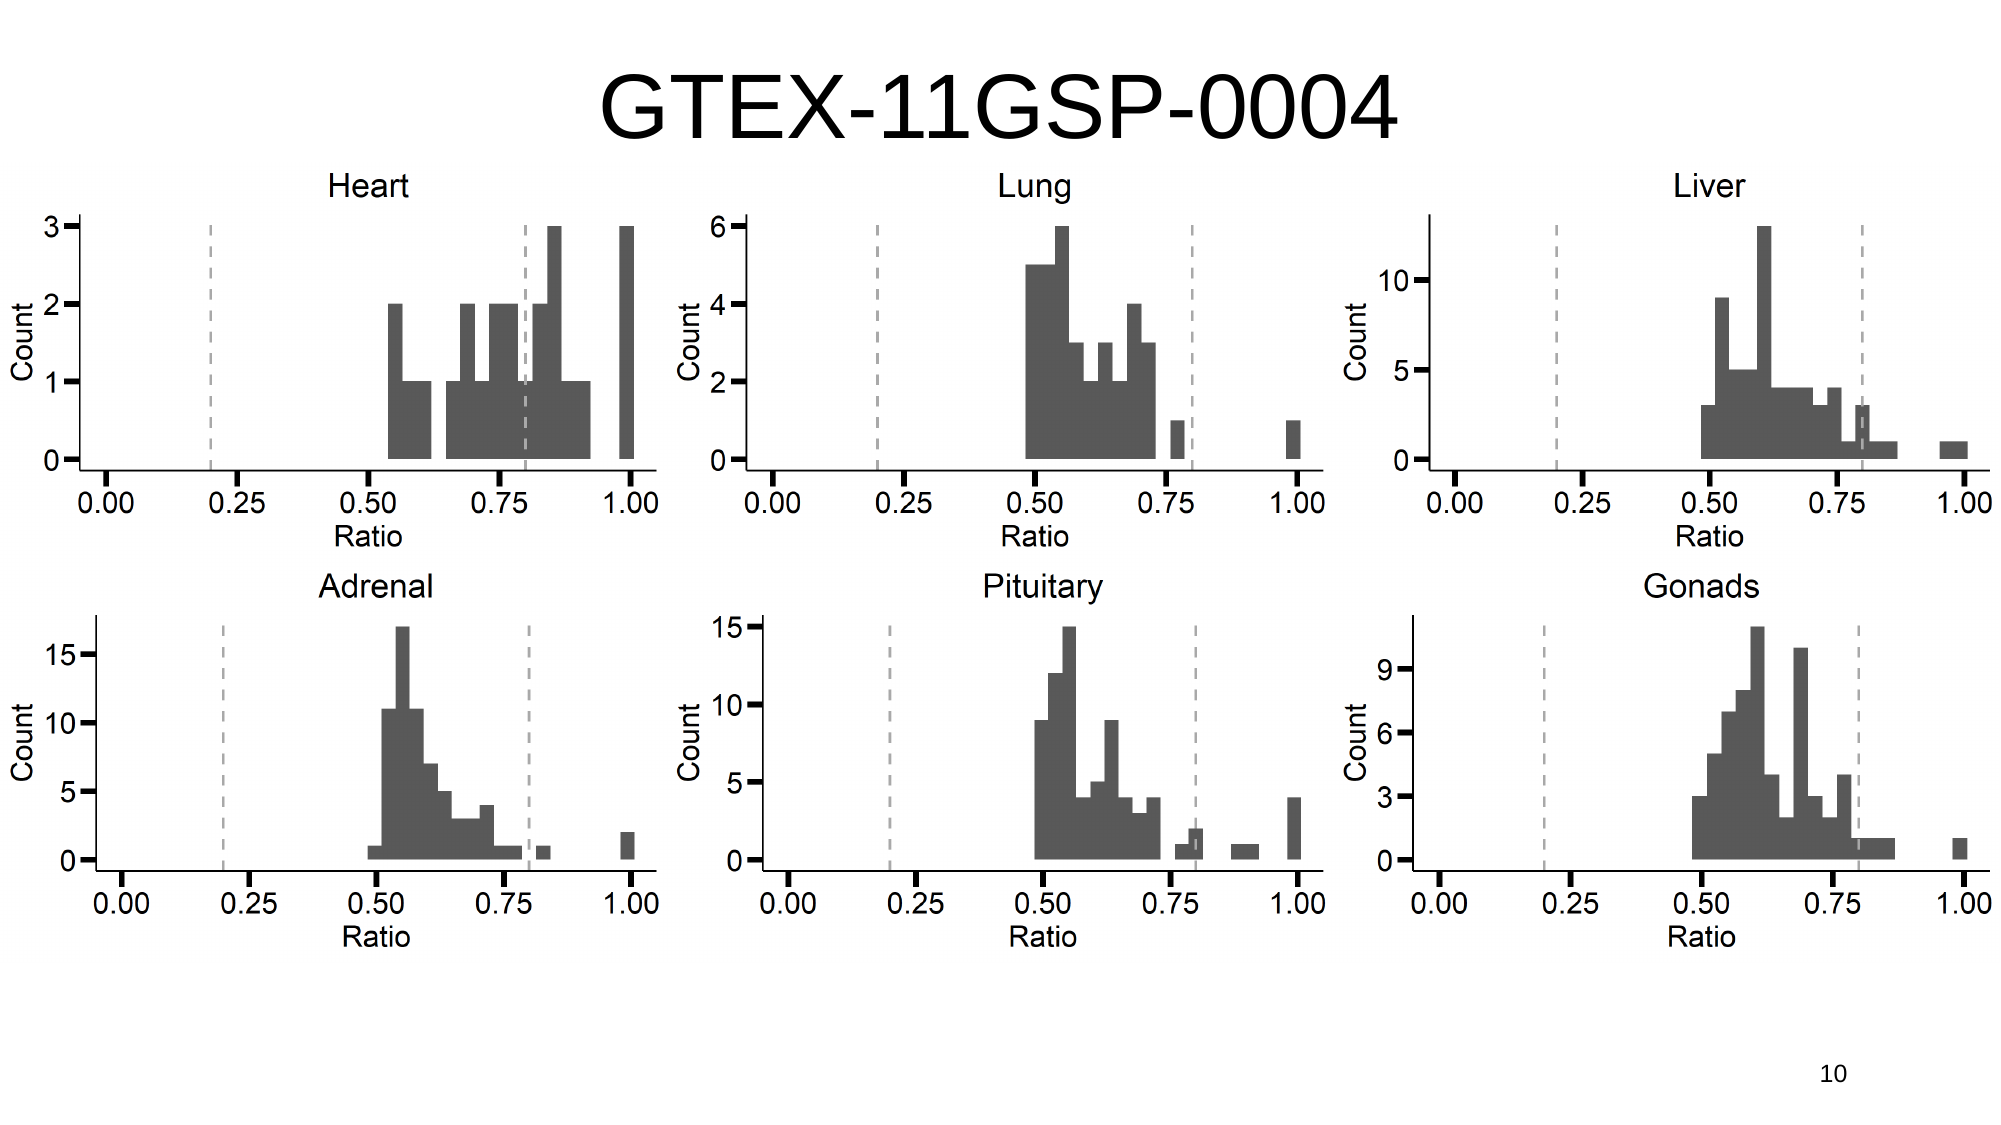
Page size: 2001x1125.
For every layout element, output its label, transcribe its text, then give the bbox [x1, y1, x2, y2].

title GTEX-11GSP-0004 [137, 0, 1863, 162]
slide_number 10 [1412, 1042, 1863, 1103]
picture [0, 162, 2000, 963]
